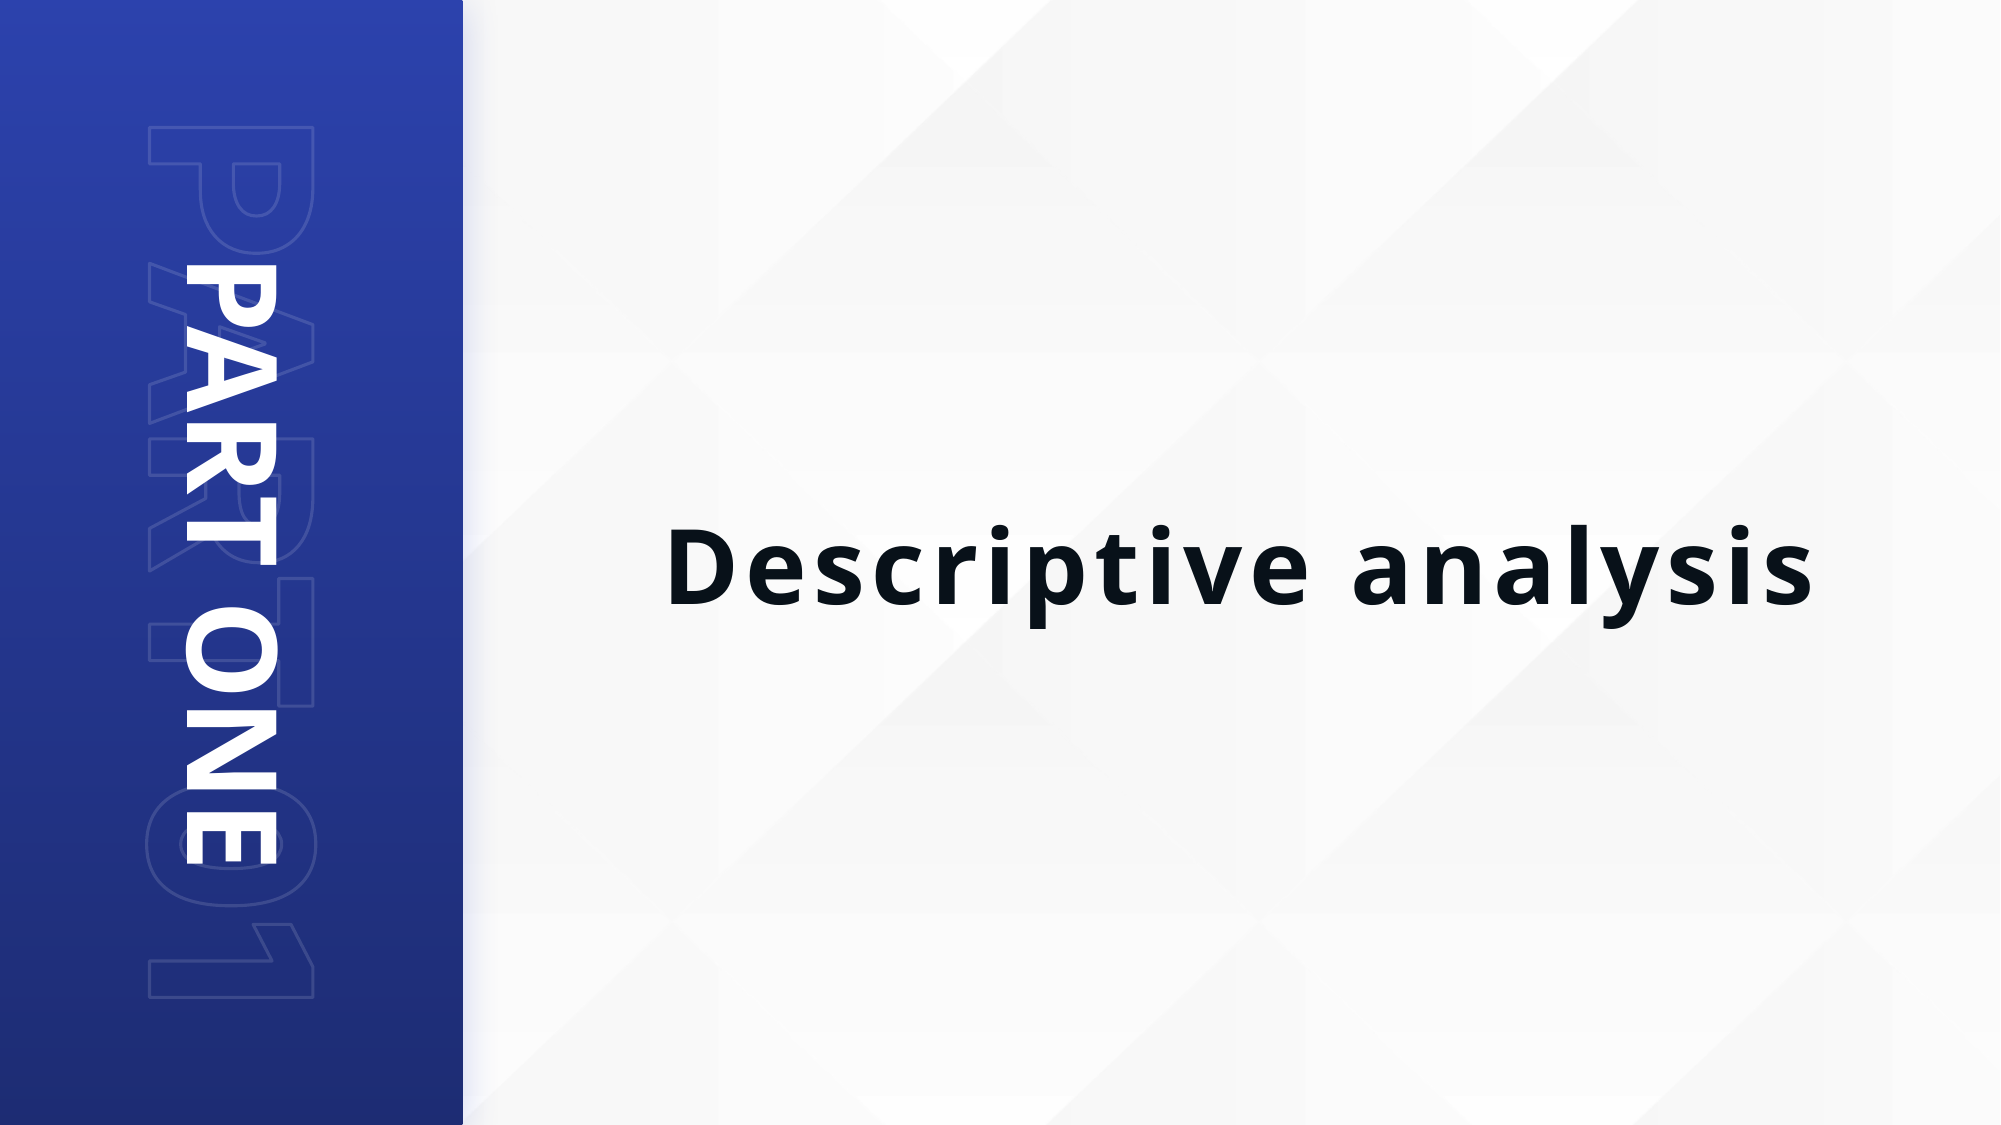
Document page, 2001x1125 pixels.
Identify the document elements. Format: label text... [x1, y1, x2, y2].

title Descriptive analysis [662, 127, 1944, 998]
picture [0, 0, 2000, 1125]
list PART ONE [93, 127, 428, 998]
